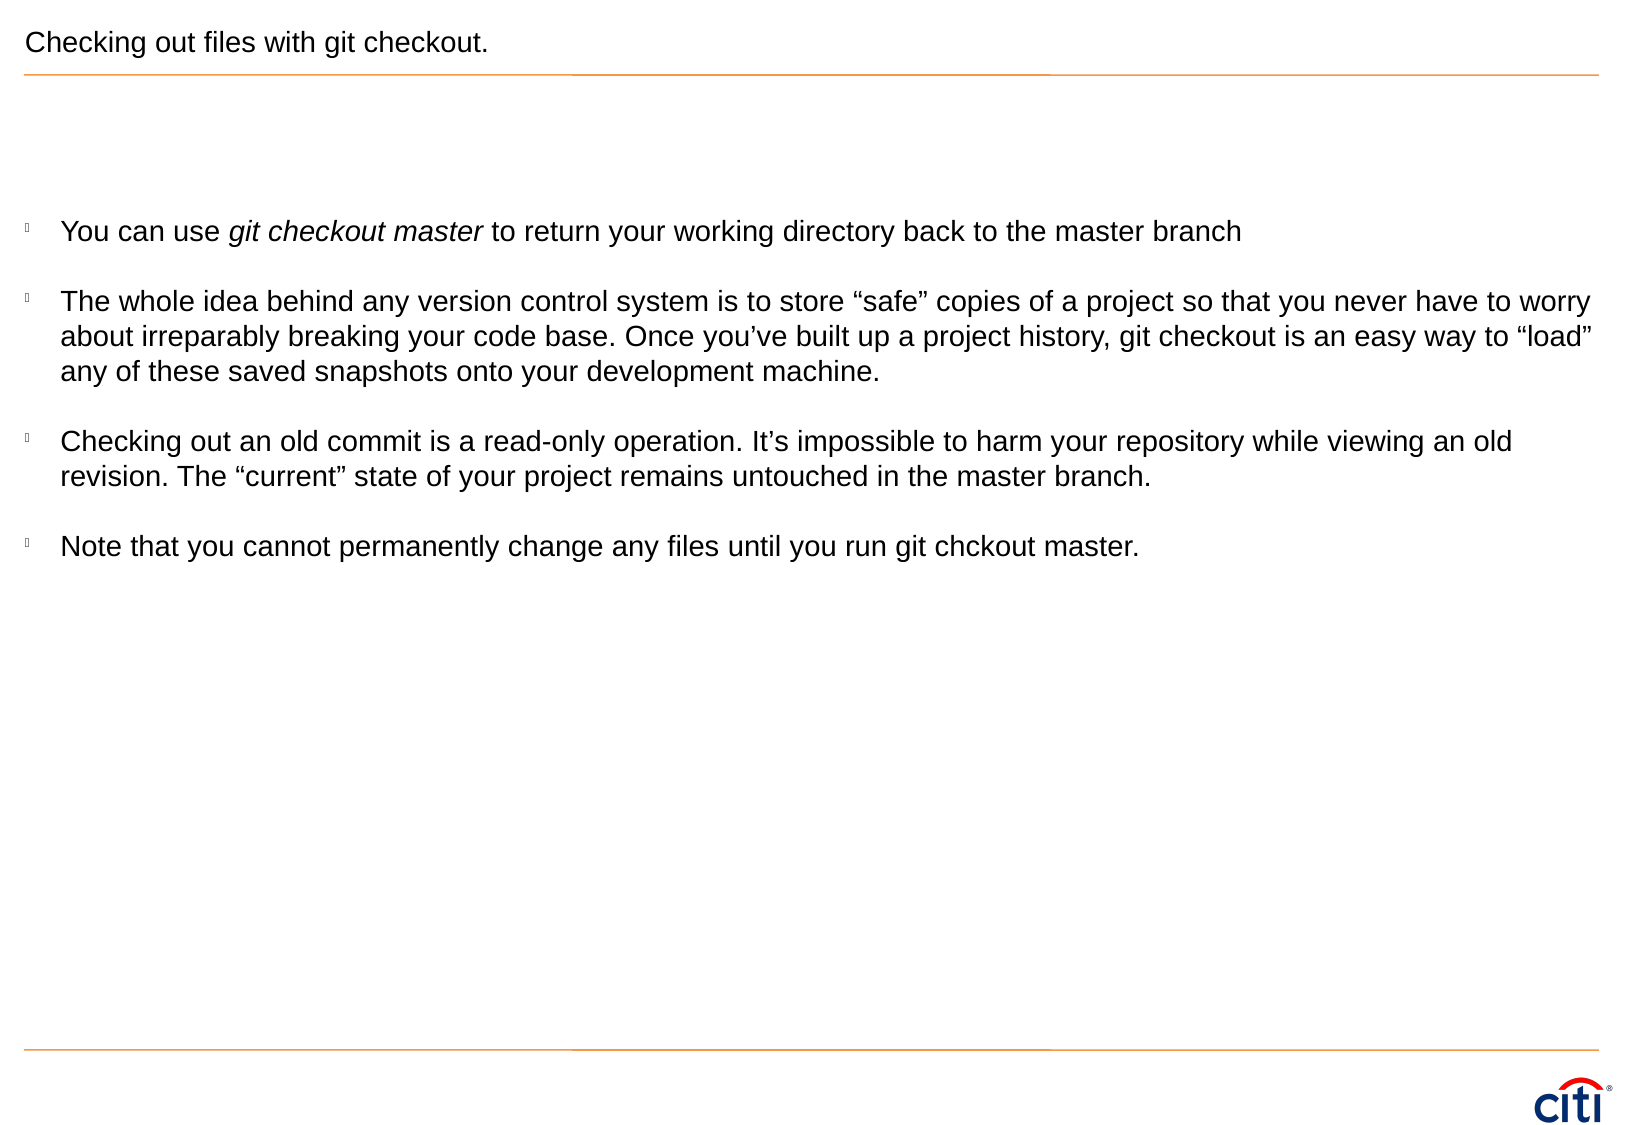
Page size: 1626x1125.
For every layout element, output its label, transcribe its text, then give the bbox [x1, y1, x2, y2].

picture [1534, 1077, 1613, 1123]
text_box You can use git checkout master to return your working directory back to the master branch The whole idea behind any version control system is to store “safe” copies of a project so that you never have to worry about irreparably breaking your code base. Once you’ve built up a project history, git checkout is an easy way to “load” any of these saved snapshots onto your development machine. Checking out an old commit is a read-only operation. It’s impossible to harm your repository while viewing an old revision. The “current” state of your project remains untouched in the master branch. Note that you cannot permanently change any files until you run git chckout master. [24, 212, 1600, 1013]
text_box Checking out files with git checkout. [24, 9, 1600, 72]
